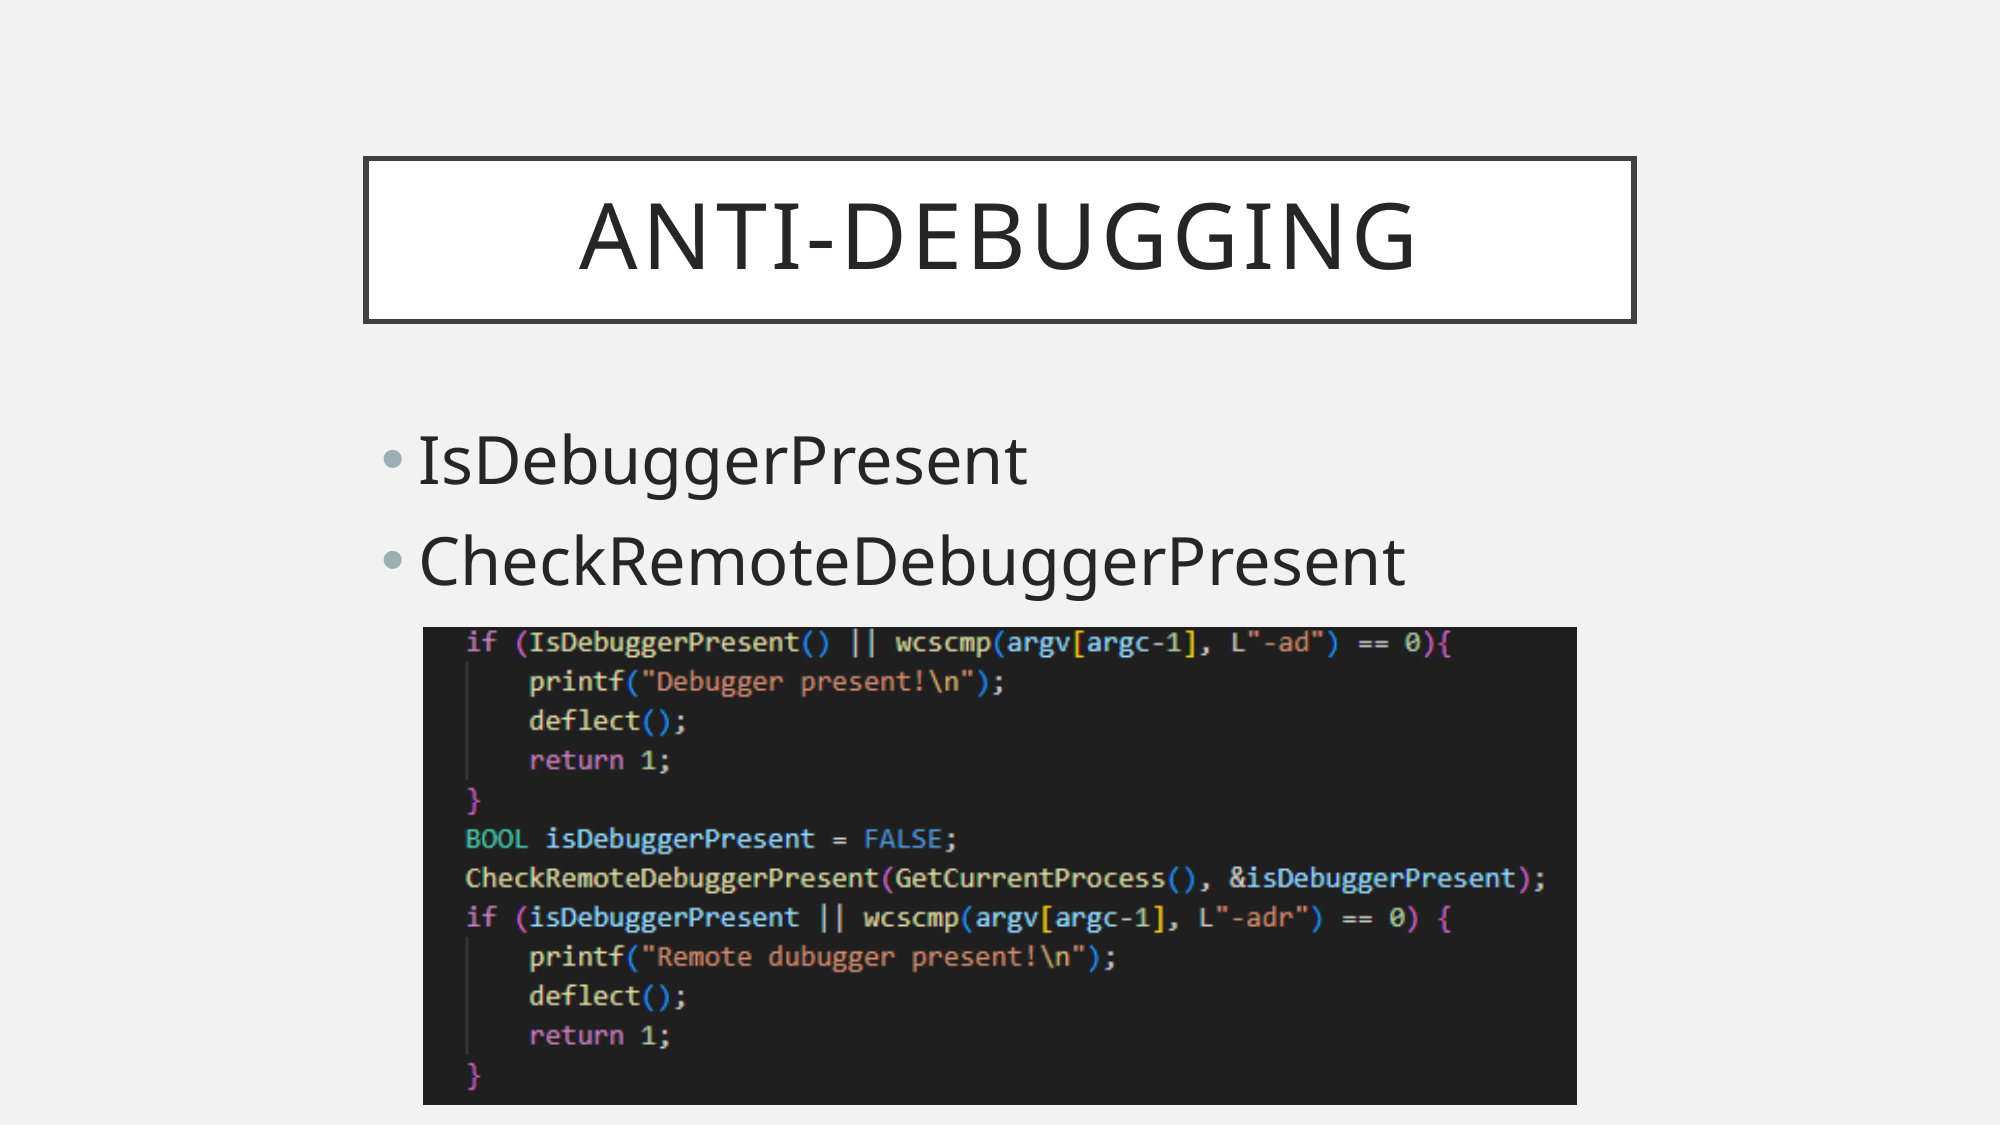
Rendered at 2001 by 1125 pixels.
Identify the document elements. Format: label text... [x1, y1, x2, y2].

picture [423, 627, 1577, 1105]
list IsDebuggerPresent CheckRemoteDebuggerPresent [366, 410, 1634, 920]
title Anti-Debugging [363, 156, 1637, 324]
